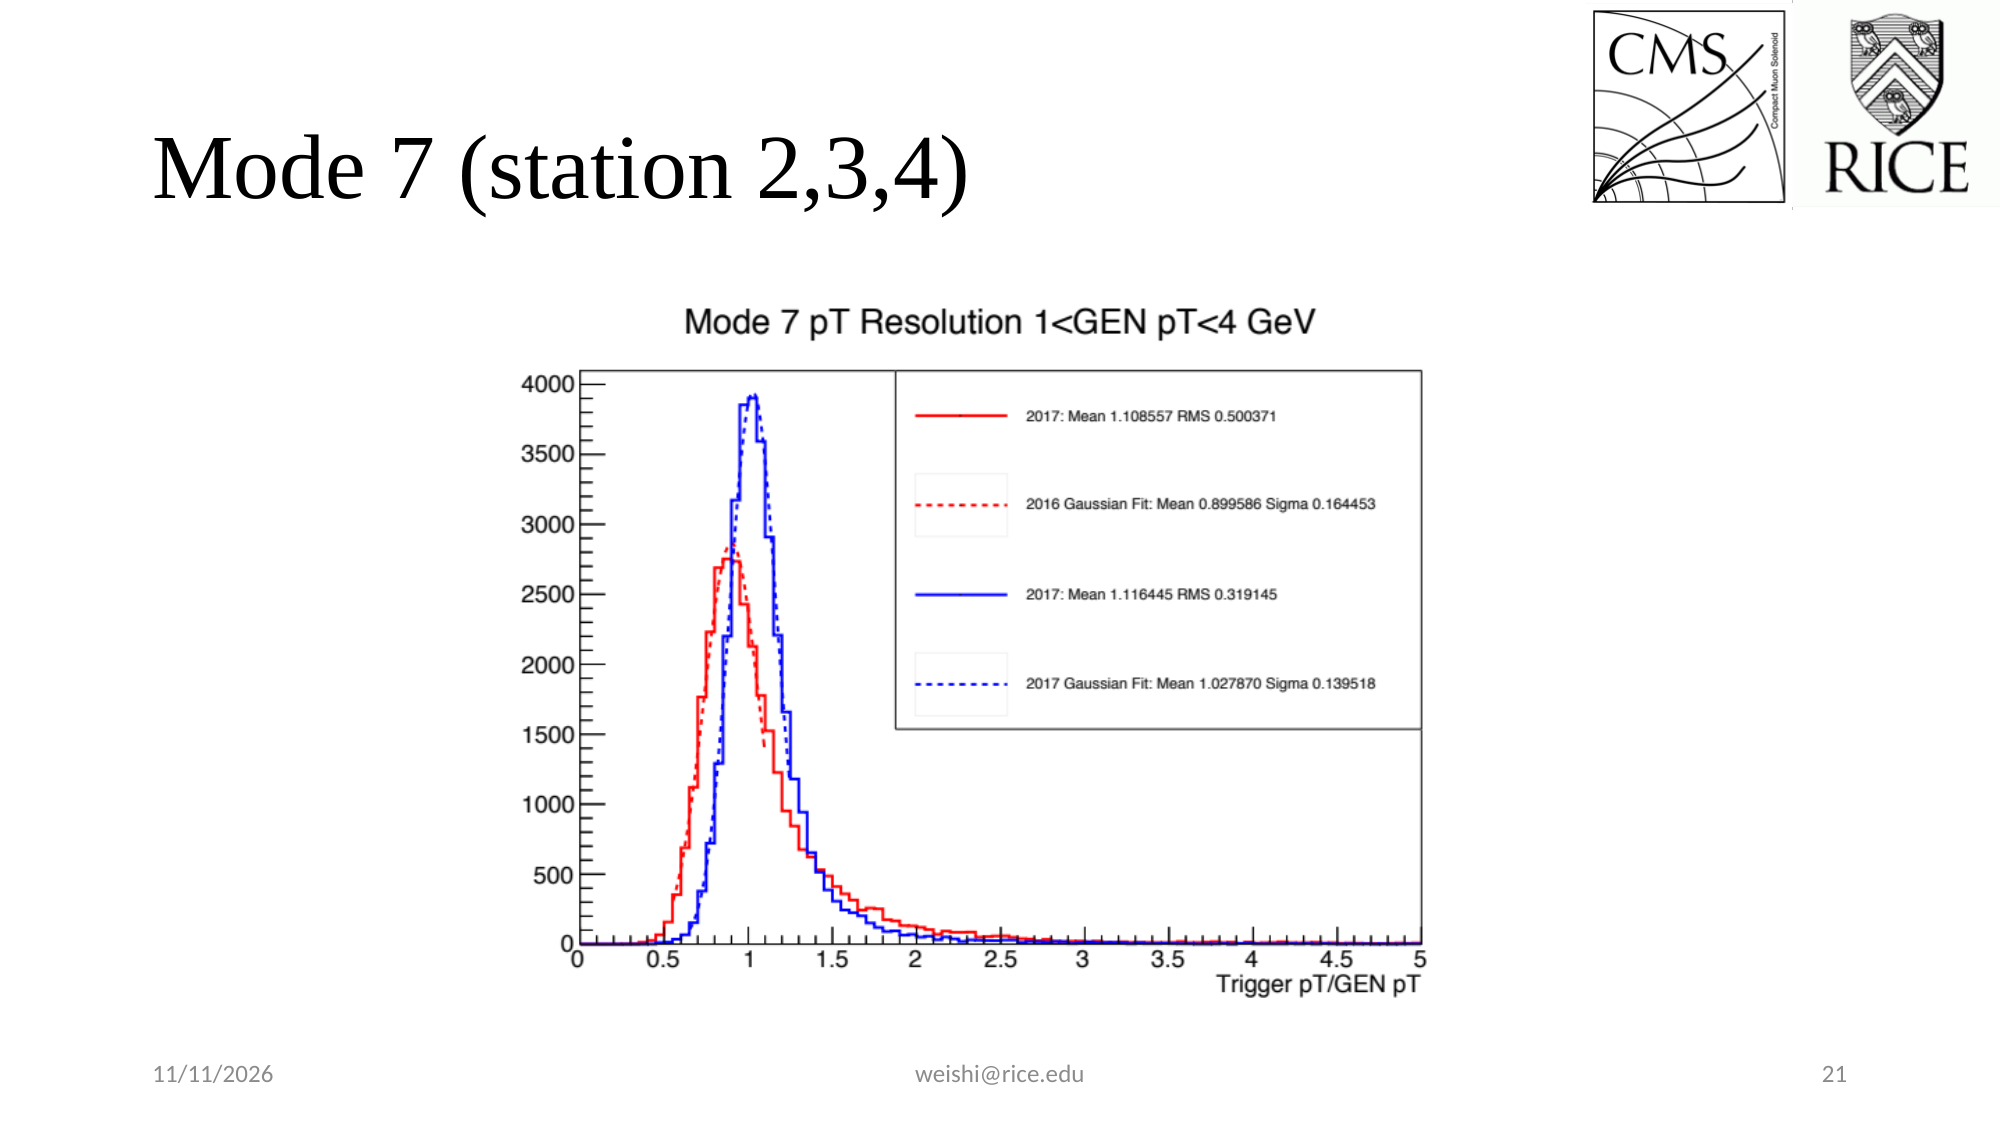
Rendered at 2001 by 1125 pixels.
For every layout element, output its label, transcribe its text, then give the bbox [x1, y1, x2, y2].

slide_number 21 [1412, 1042, 1863, 1103]
picture [1586, 0, 2000, 210]
footer weishi@rice.edu [662, 1042, 1338, 1103]
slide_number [137, 1042, 588, 1103]
title Mode 7 (station 2,3,4) [137, 59, 1863, 278]
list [475, 299, 1525, 1014]
